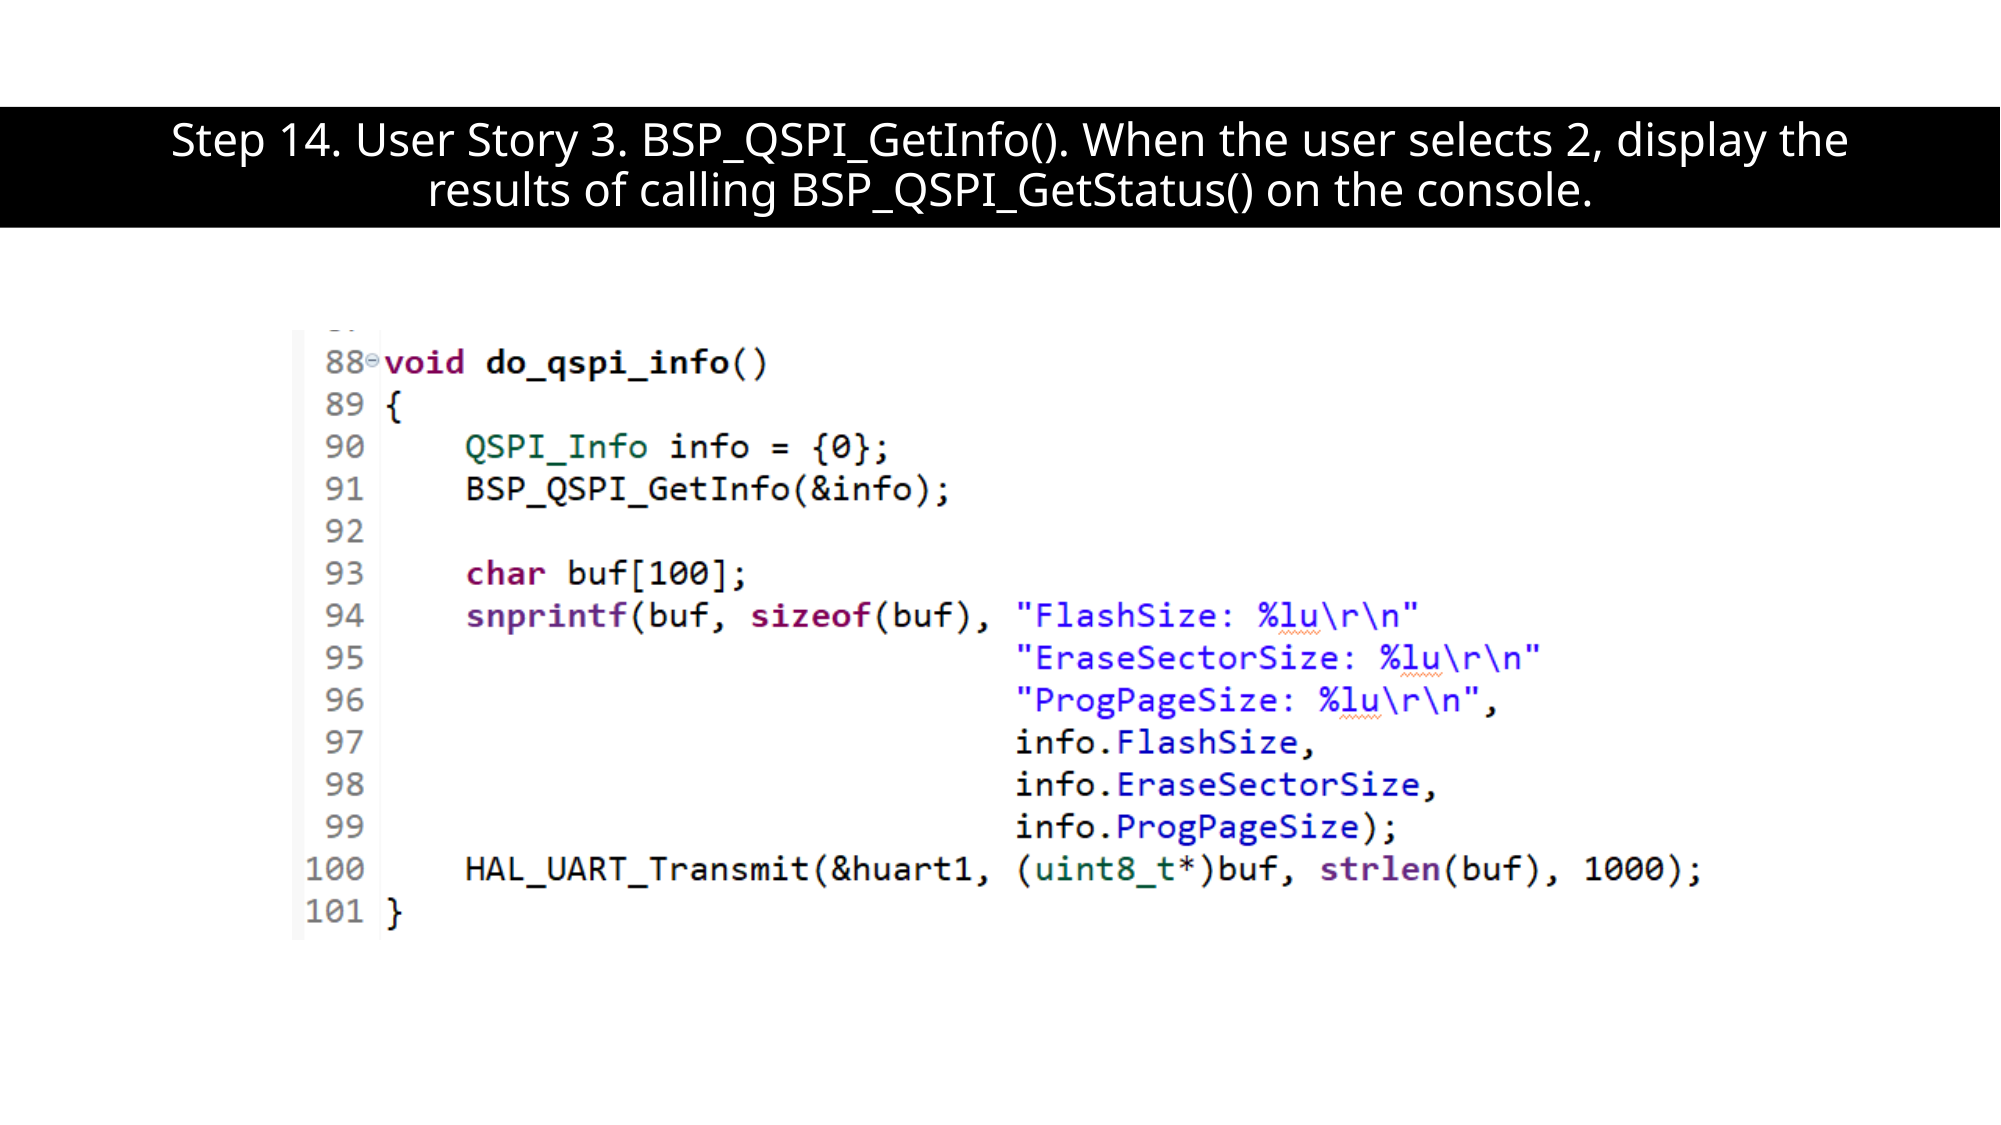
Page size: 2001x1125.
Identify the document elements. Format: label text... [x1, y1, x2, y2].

title Step 14. User Story 3. BSP_QSPI_GetInfo(). When the user selects 2, display the results of calling BSP_QSPI_GetStatus() on the console. [91, 105, 1931, 228]
picture [292, 330, 1729, 940]
text_box [0, 106, 2000, 229]
